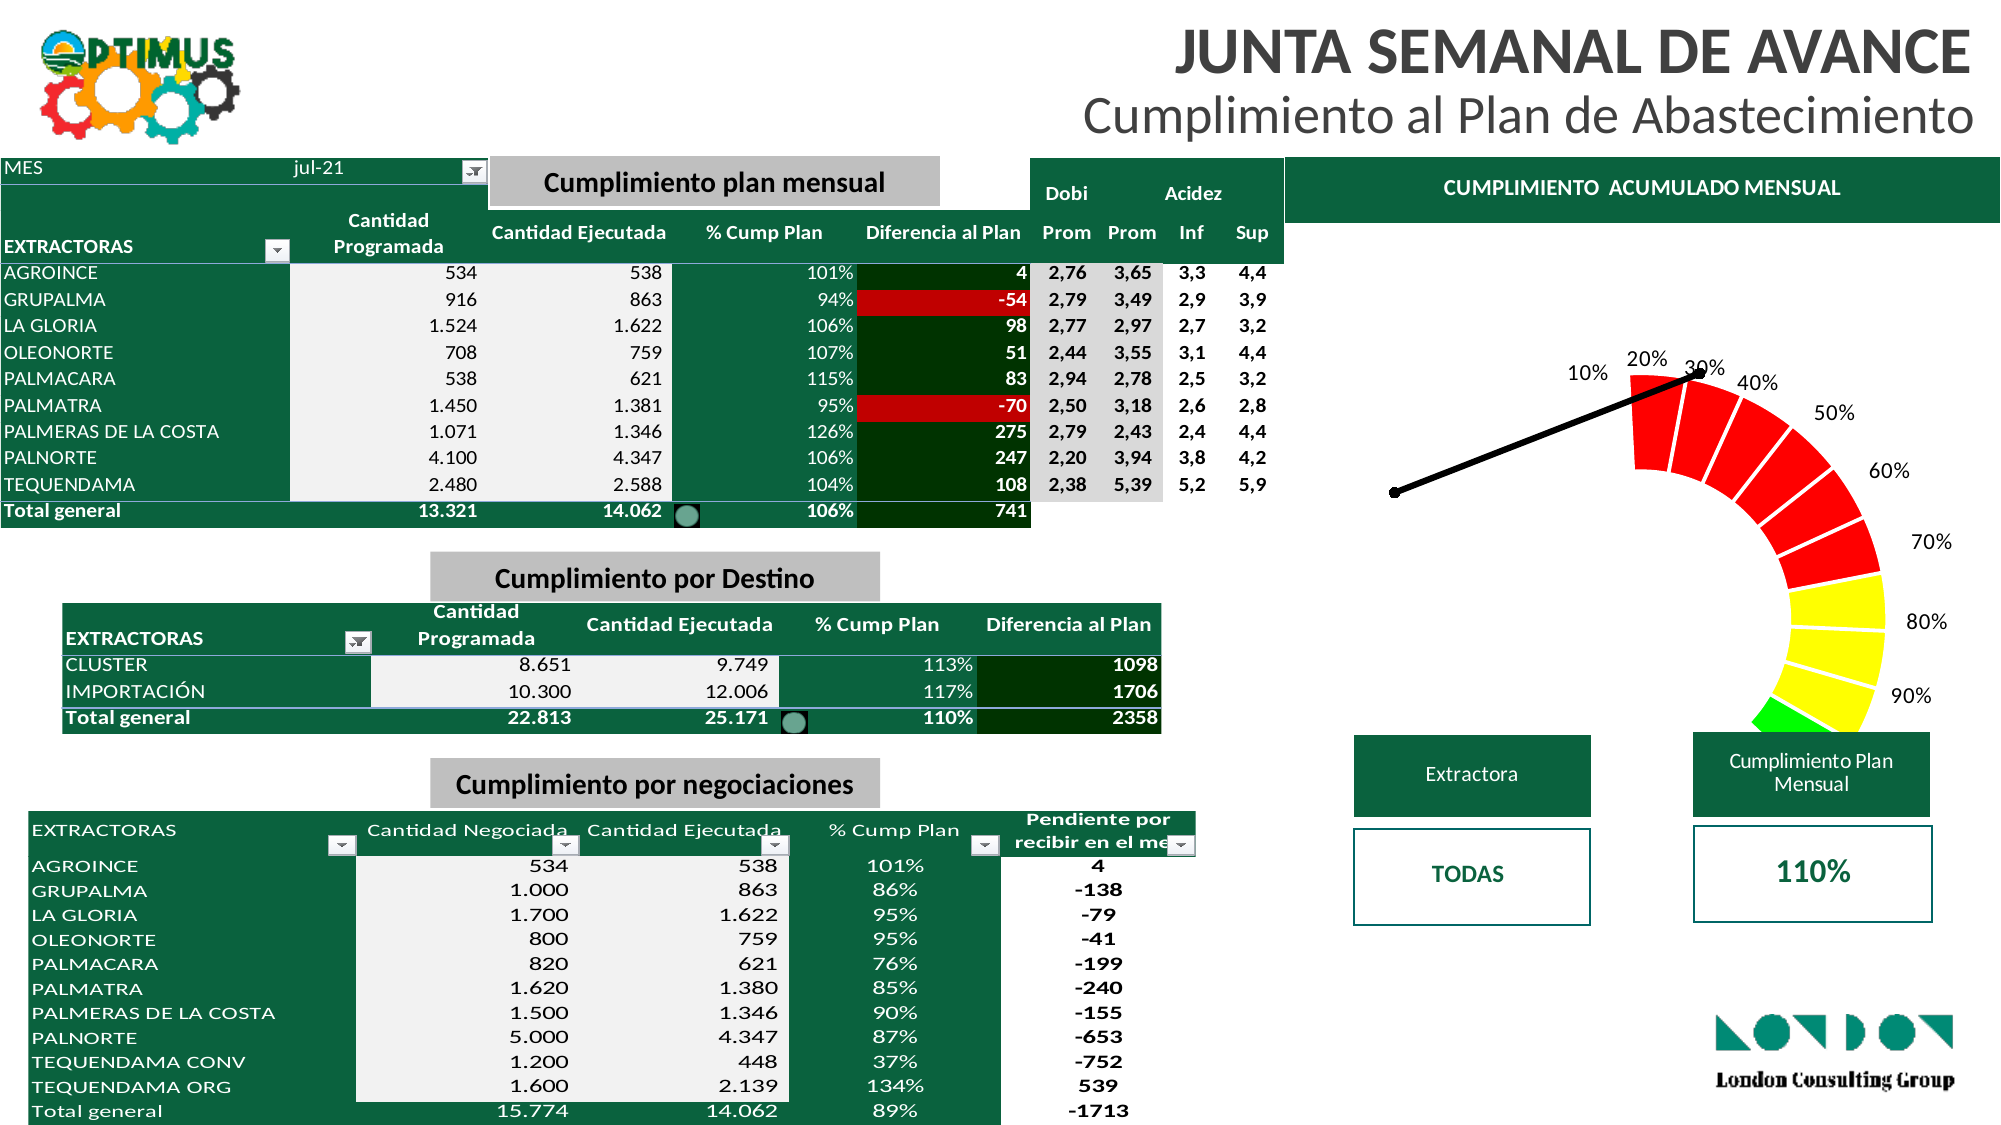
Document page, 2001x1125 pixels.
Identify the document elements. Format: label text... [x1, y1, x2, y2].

picture [0, 157, 1285, 529]
picture [27, 810, 1197, 1125]
list Cumplimiento al Plan de Abastecimiento [690, 79, 1992, 151]
chart [1284, 157, 2000, 1015]
picture [12, 13, 263, 154]
text_box Cumplimiento por negociaciones [430, 758, 881, 808]
text_box Cumplimiento por Destino [430, 551, 881, 602]
picture [61, 602, 1163, 735]
picture [1707, 1015, 1964, 1097]
